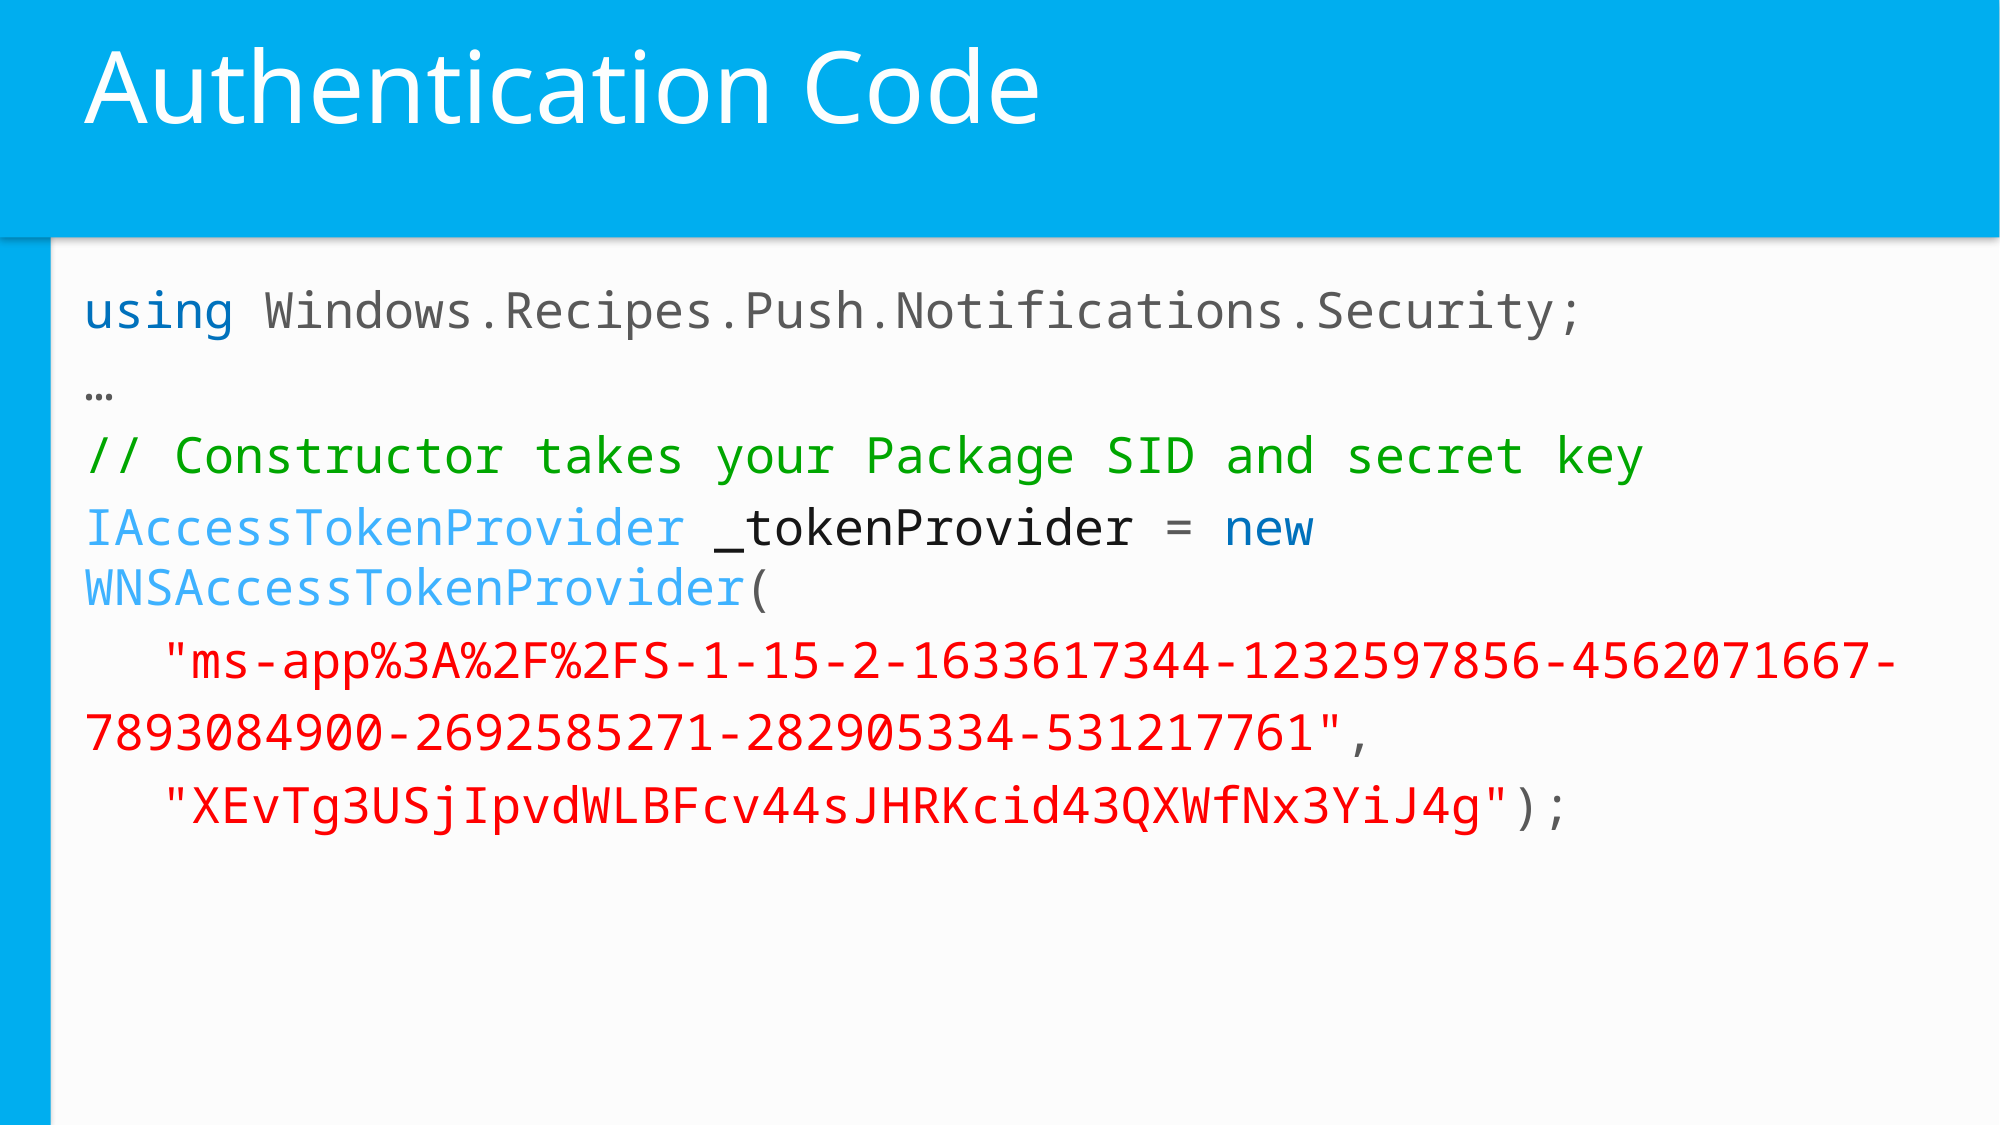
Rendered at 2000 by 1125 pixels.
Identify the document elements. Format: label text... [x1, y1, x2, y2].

list using Windows.Recipes.Push.Notifications.Security; … // Constructor takes your Package SID and secret key IAccessTokenProvider _tokenProvider = new WNSAccessTokenProvider( "ms-app%3A%2F%2FS-1-15-2-1633617344-1232597856-4562071667- 7893084900-2692585271-282905334-531217761", "XEvTg3USjIpvdWLBFcv44sJHRKcid43QXWfNx3YiJ4g"); [84, 278, 1915, 787]
title Authentication Code [84, 37, 1915, 147]
